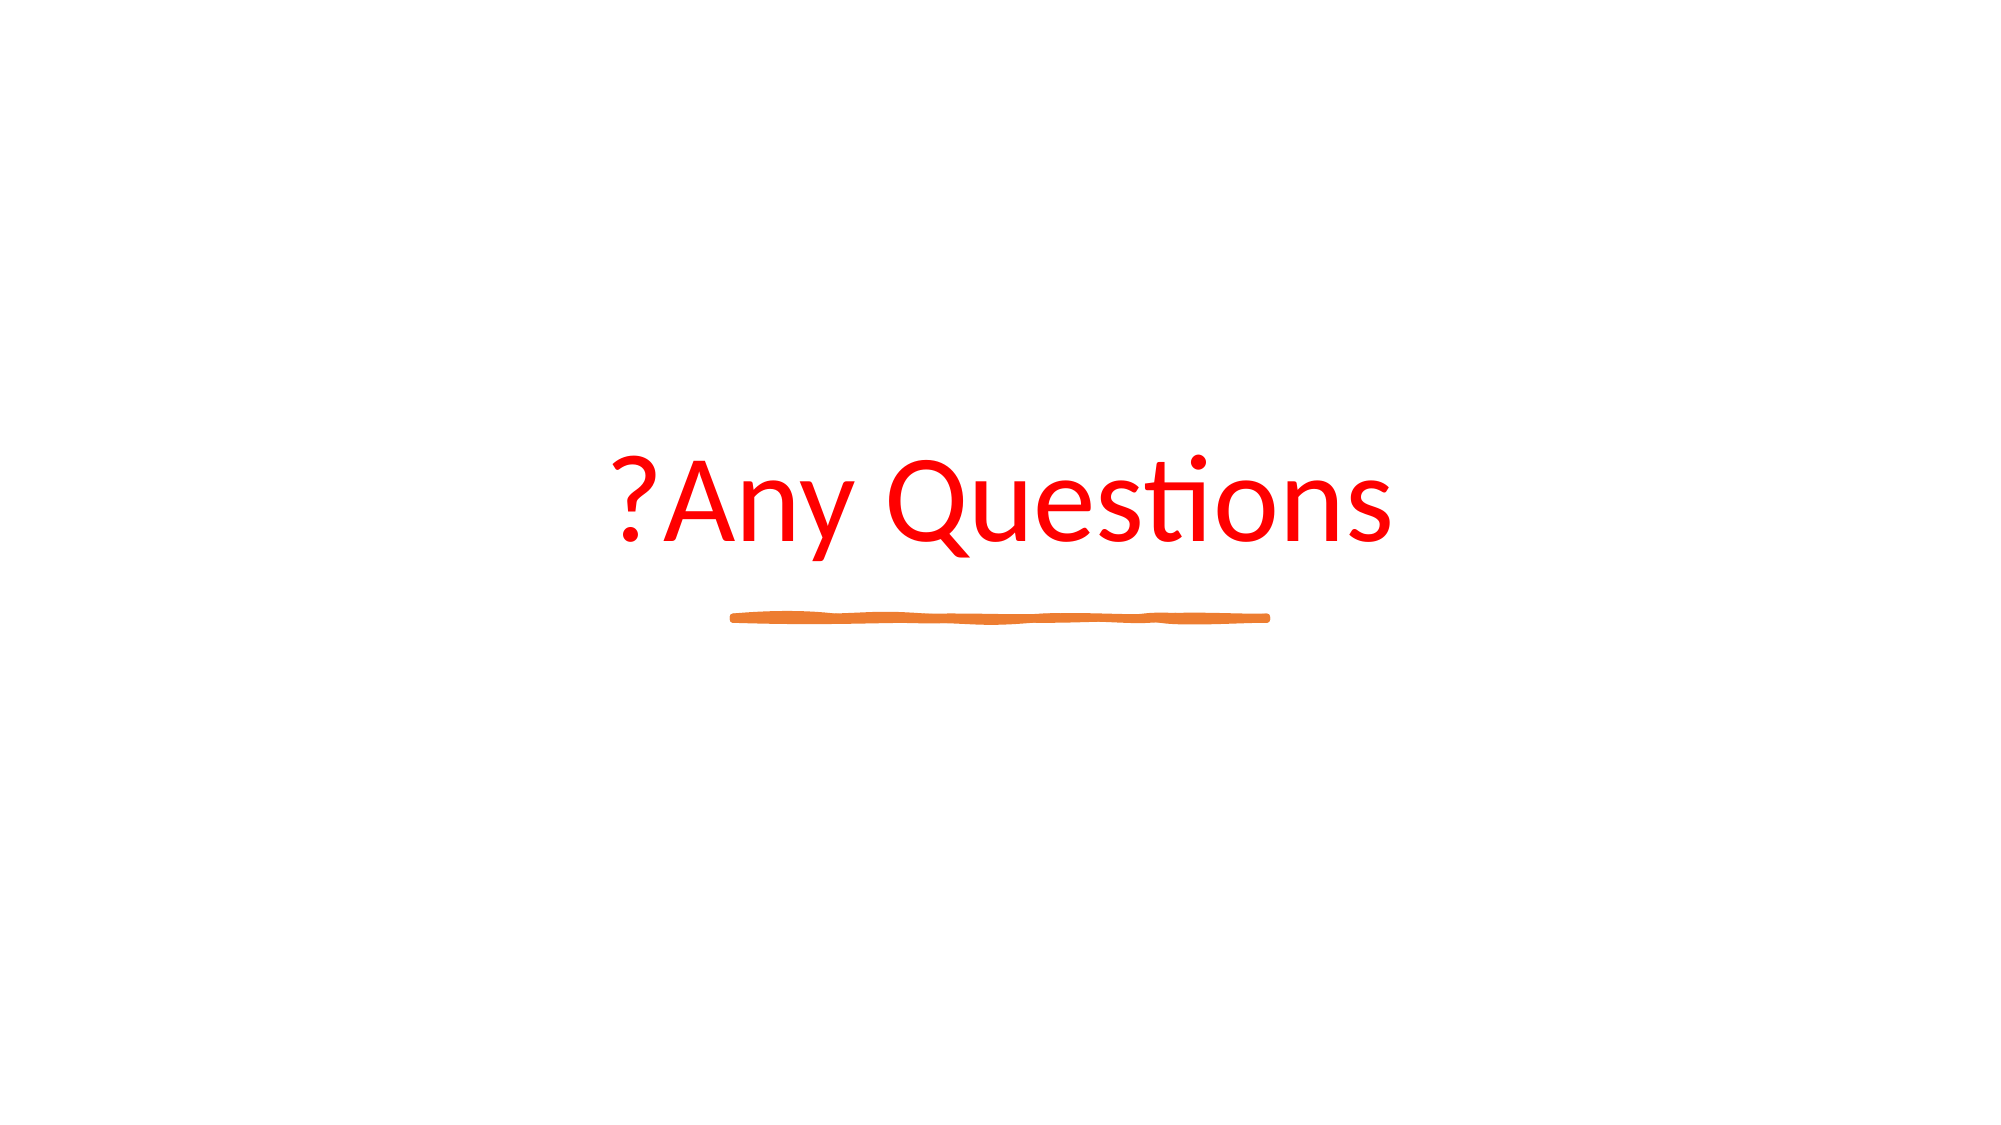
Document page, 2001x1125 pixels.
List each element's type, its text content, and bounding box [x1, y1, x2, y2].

text_box [732, 614, 1267, 622]
title Any Questions? [249, 184, 1750, 576]
